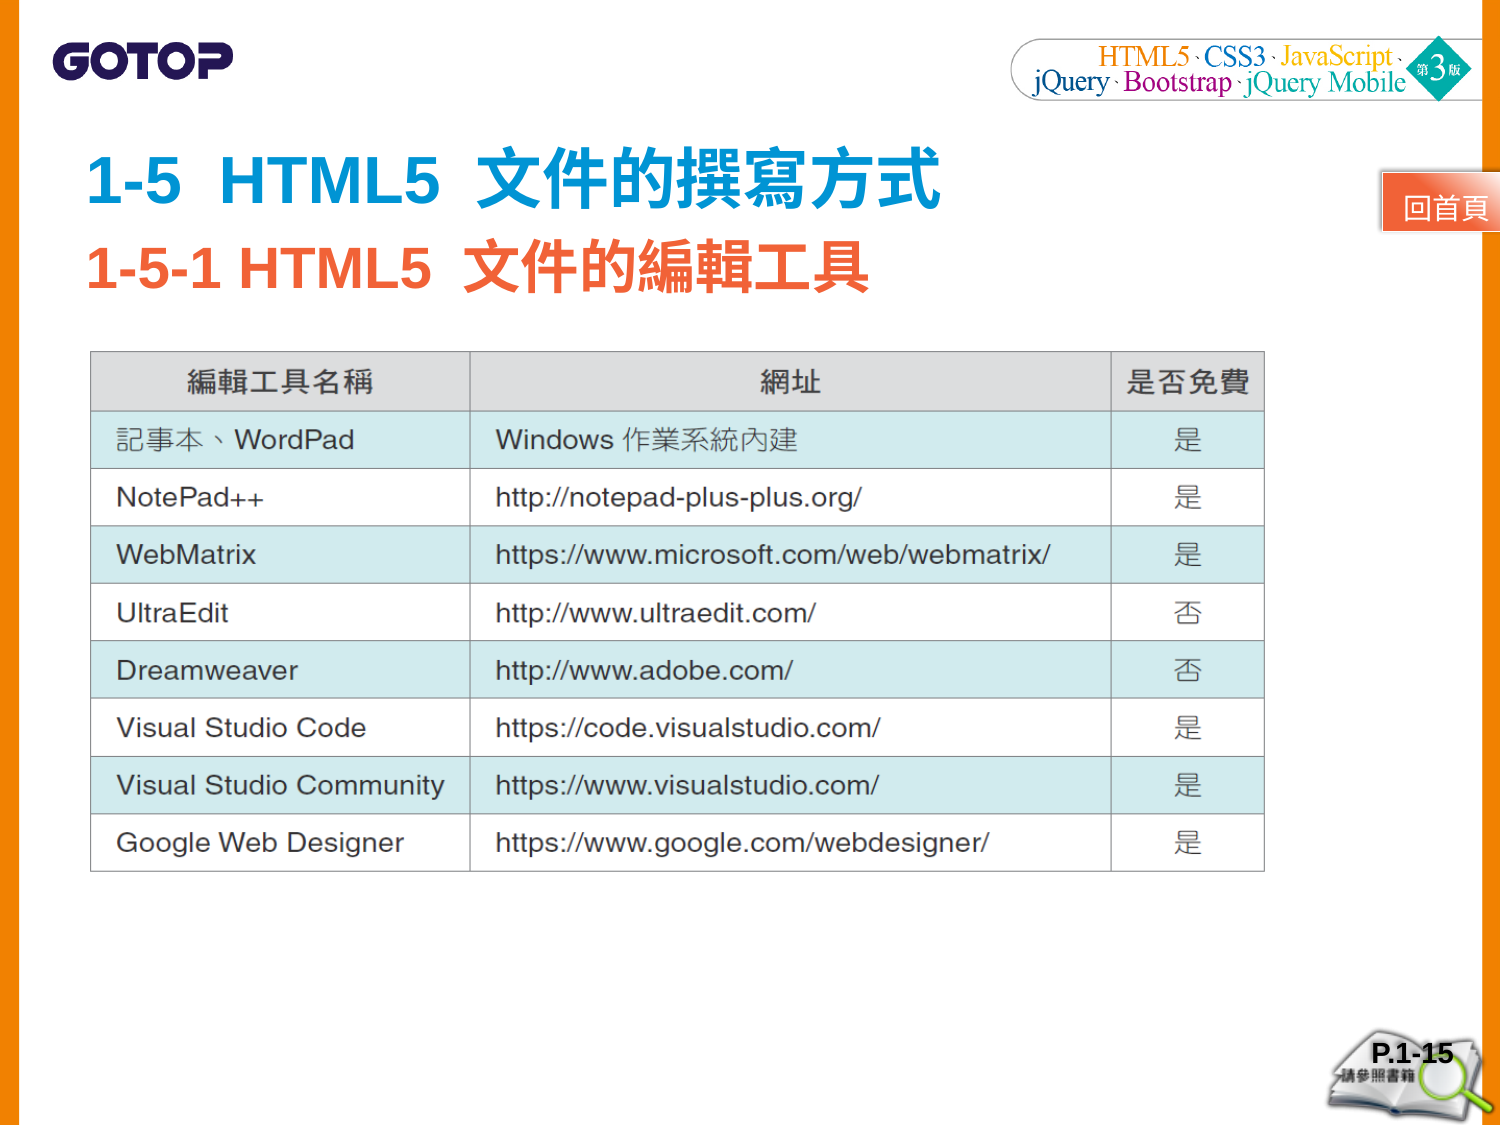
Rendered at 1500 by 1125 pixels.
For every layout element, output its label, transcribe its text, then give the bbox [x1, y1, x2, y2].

picture [88, 349, 1268, 878]
list P.1-15 [1293, 1016, 1469, 1069]
list 1-5 HTML5 文件的撰寫方式 1-5-1 HTML5 文件的編輯工具 [70, 90, 1459, 1106]
text_box 回首頁 [1382, 172, 1500, 232]
picture [0, 0, 1500, 1125]
